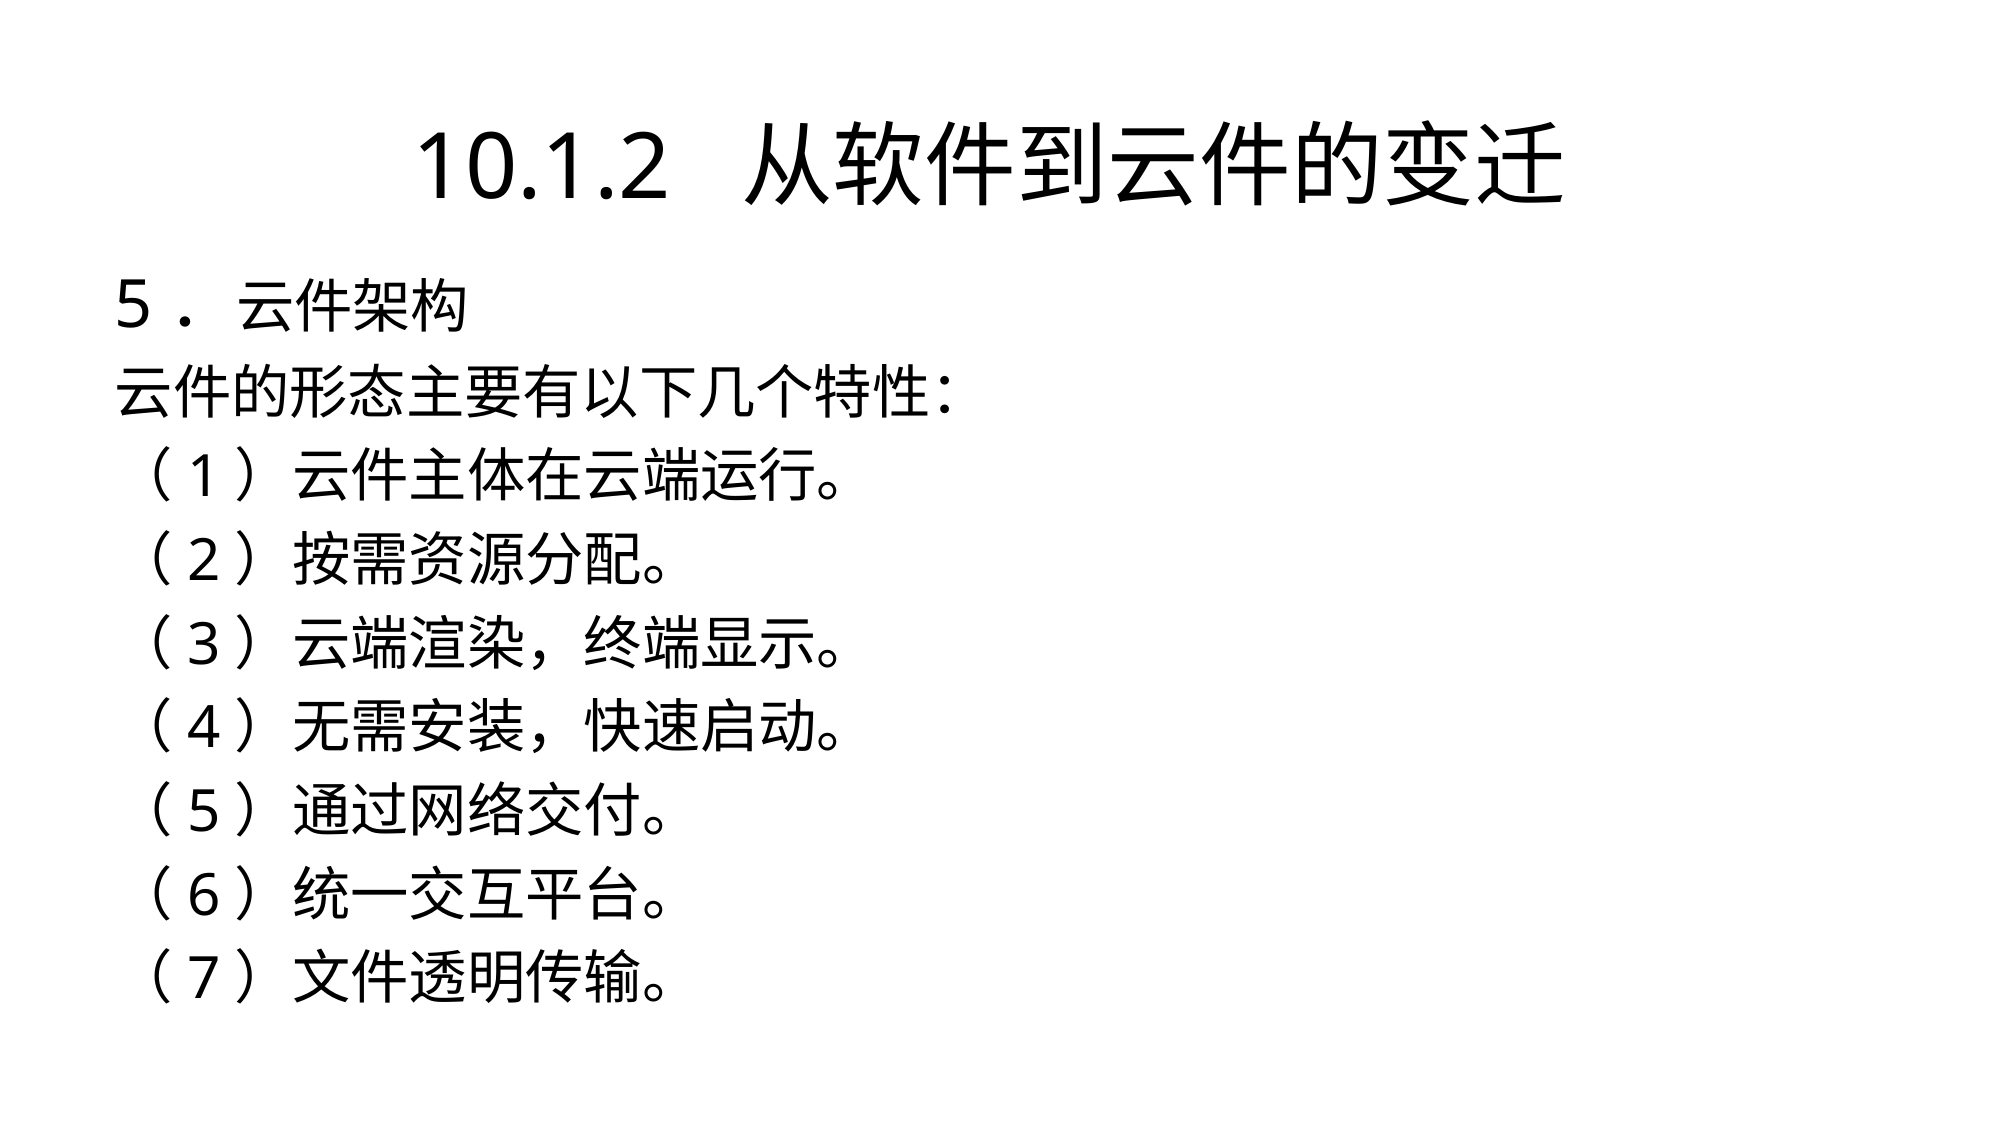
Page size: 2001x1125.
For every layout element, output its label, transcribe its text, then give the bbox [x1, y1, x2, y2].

title 10.1.2 从软件到云件的变迁 [137, 59, 1863, 262]
list 5．云件架构 云件的形态主要有以下几个特性： （1）云件主体在云端运行。 （2）按需资源分配。 （3）云端渲染，终端显示。 （4）无需安装，快速启动。 （5）通过网络交付。 （6）统一交互平台。 （7）文件透明传输。 [99, 262, 1905, 1035]
